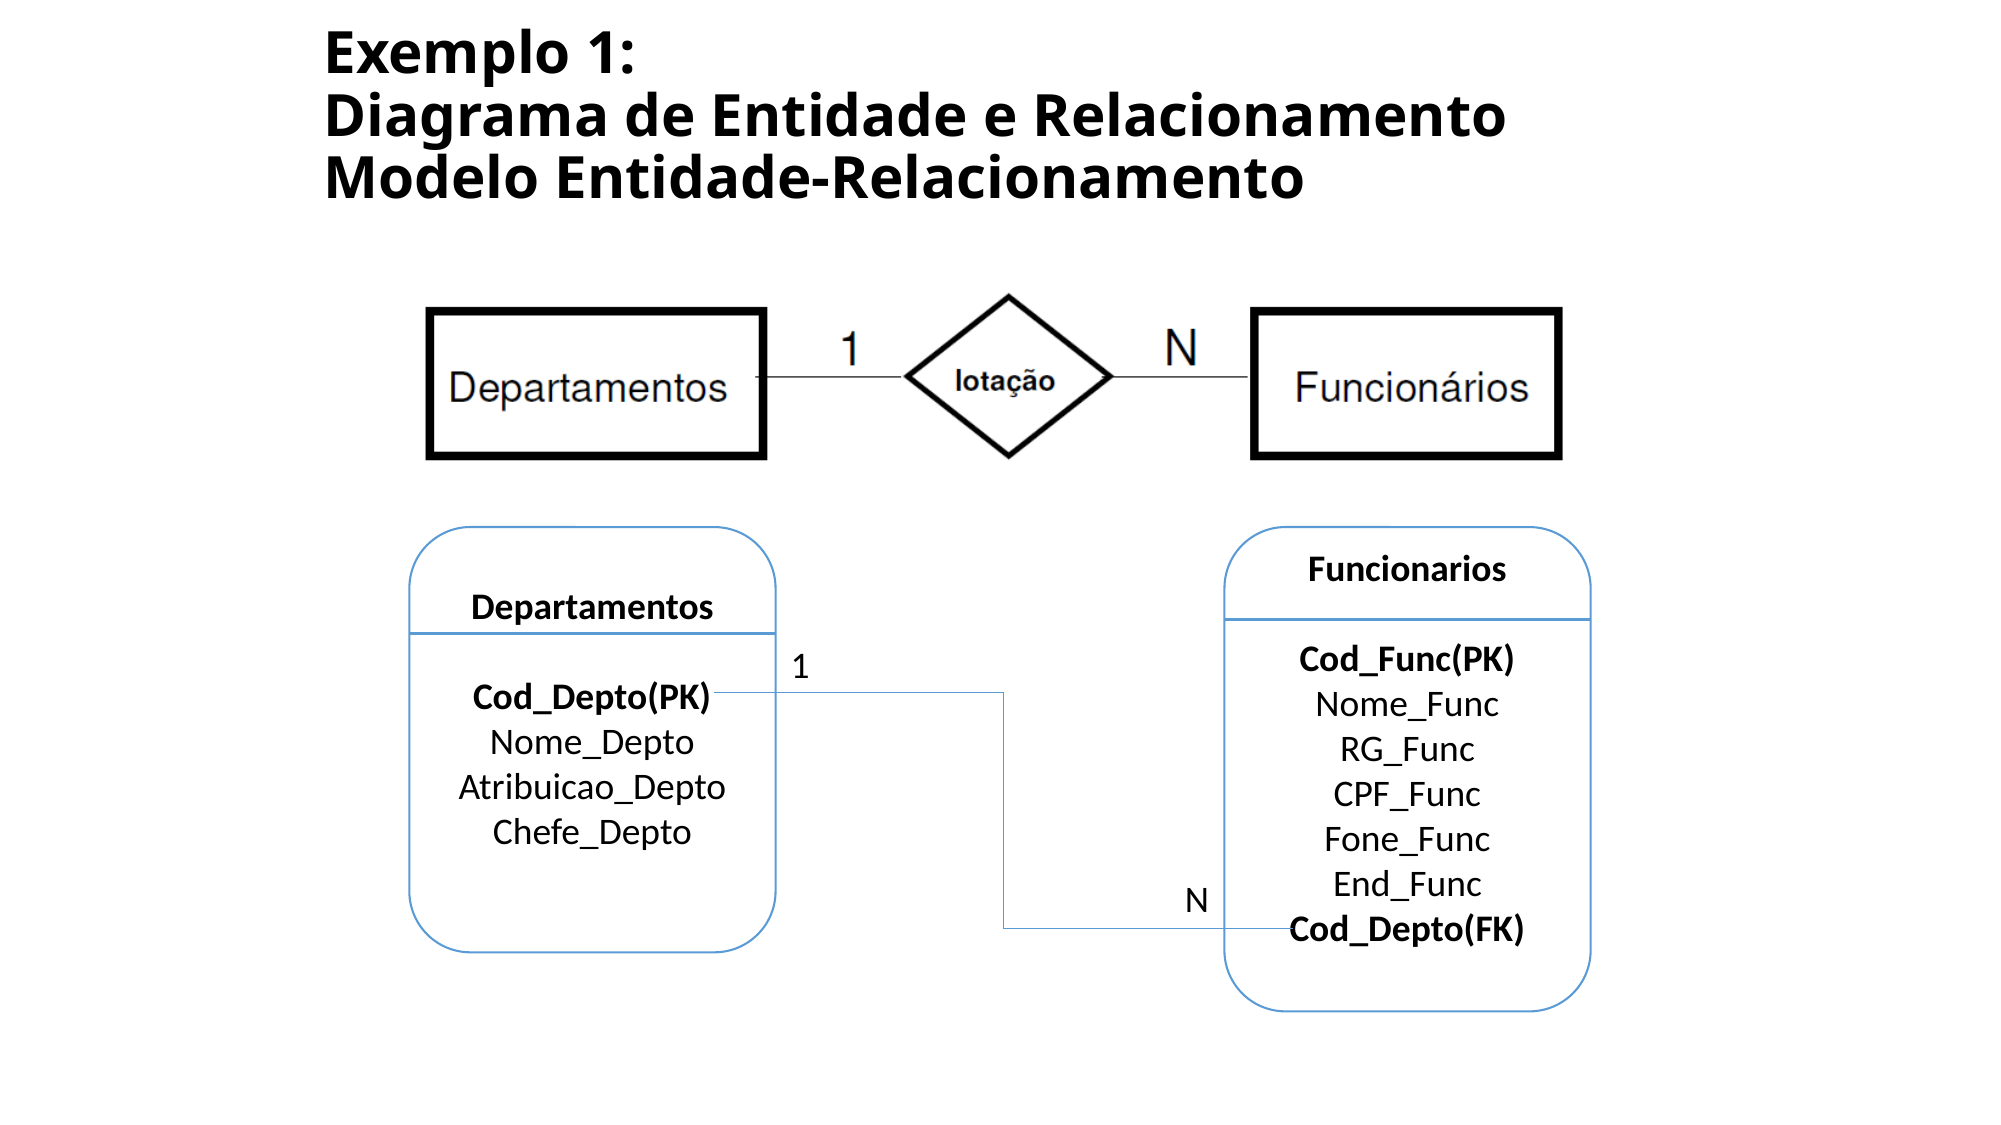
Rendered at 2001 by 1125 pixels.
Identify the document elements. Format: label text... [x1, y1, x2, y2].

title Exemplo 1: Diagrama de Entidade e Relacionamento Modelo Entidade-Relacionamento [308, 23, 1711, 211]
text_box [409, 527, 1591, 1012]
picture [388, 228, 1598, 504]
